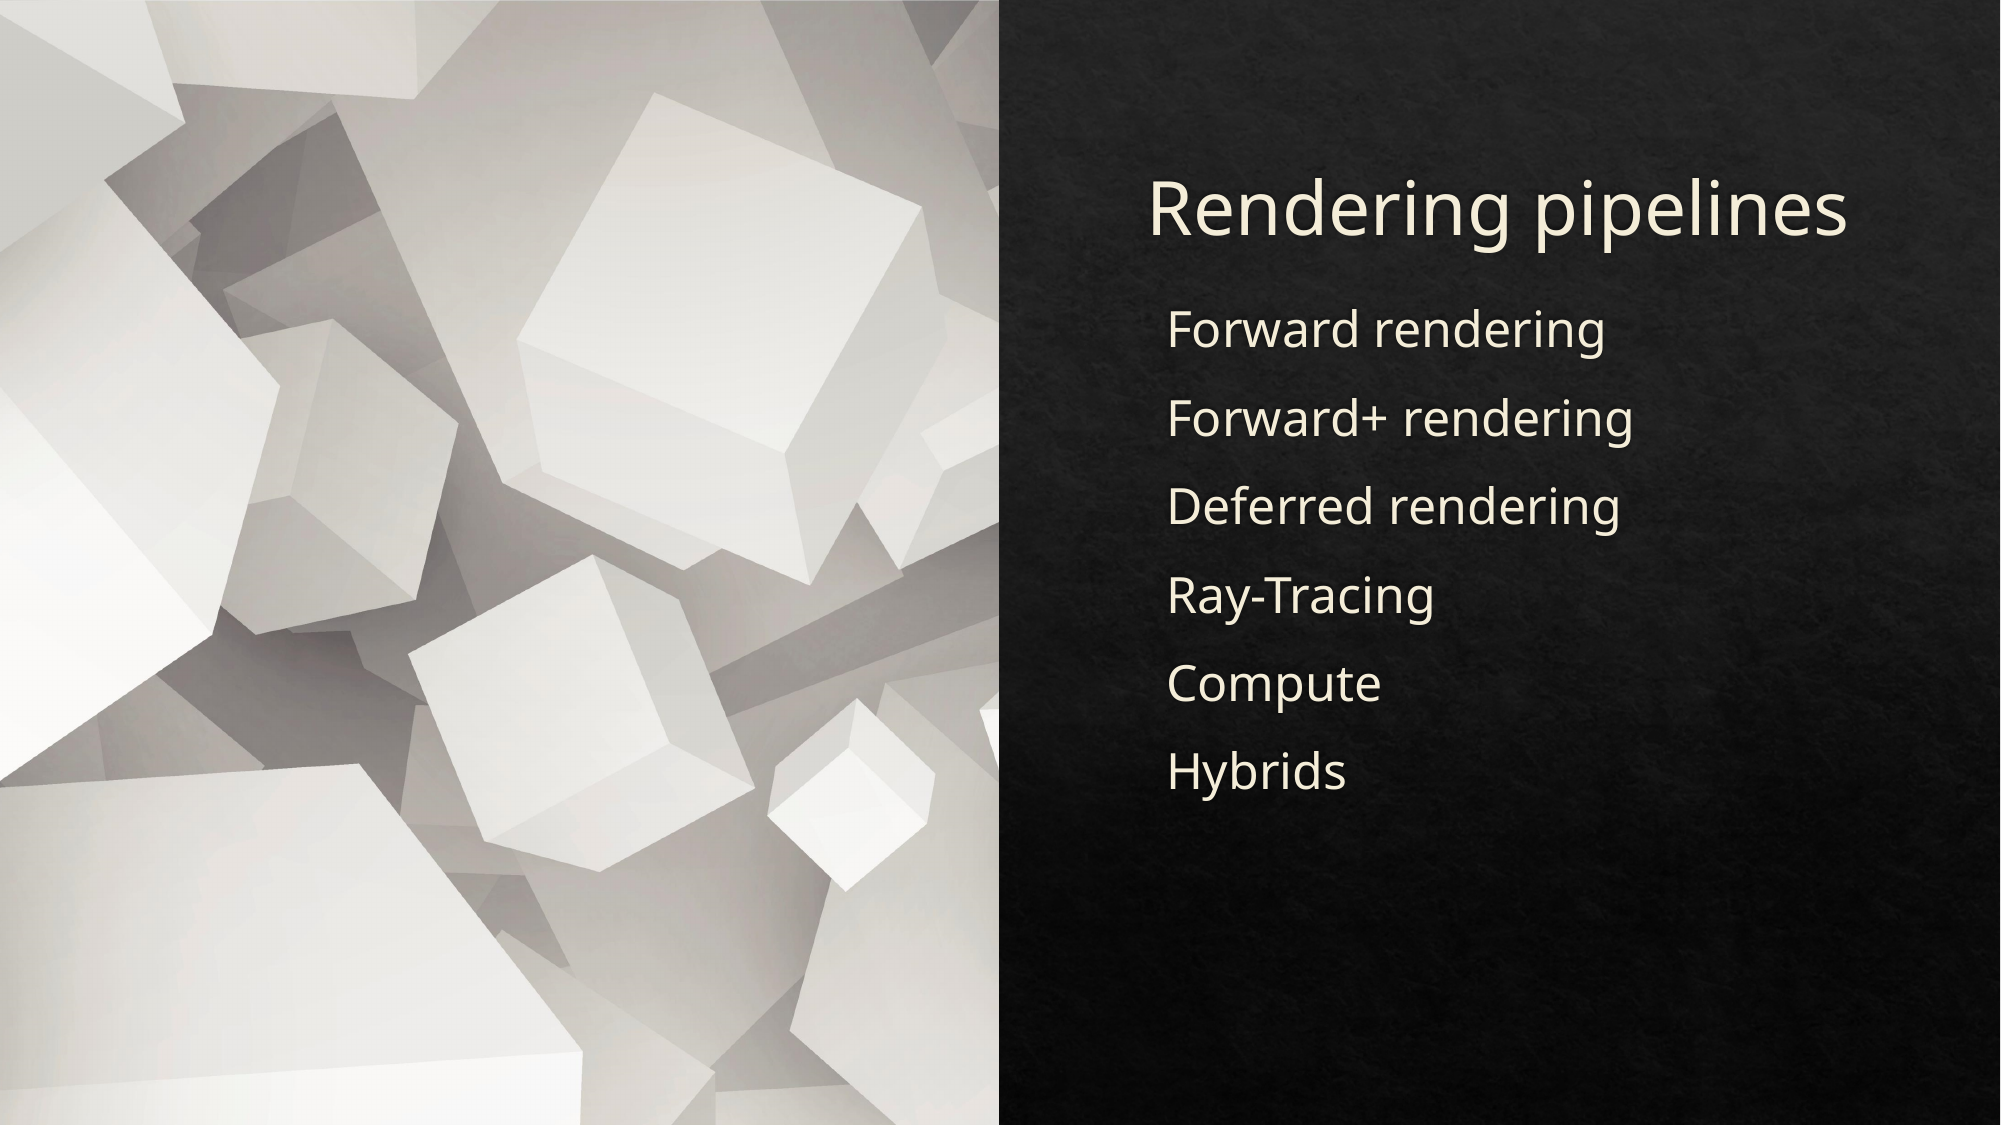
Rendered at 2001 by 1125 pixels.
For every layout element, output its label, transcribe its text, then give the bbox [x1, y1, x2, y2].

title Rendering pipelines [1131, 99, 1877, 260]
picture [0, 0, 999, 1125]
list Forward rendering Forward+ rendering Deferred rendering Ray-Tracing Compute Hybrids [1131, 284, 1855, 950]
